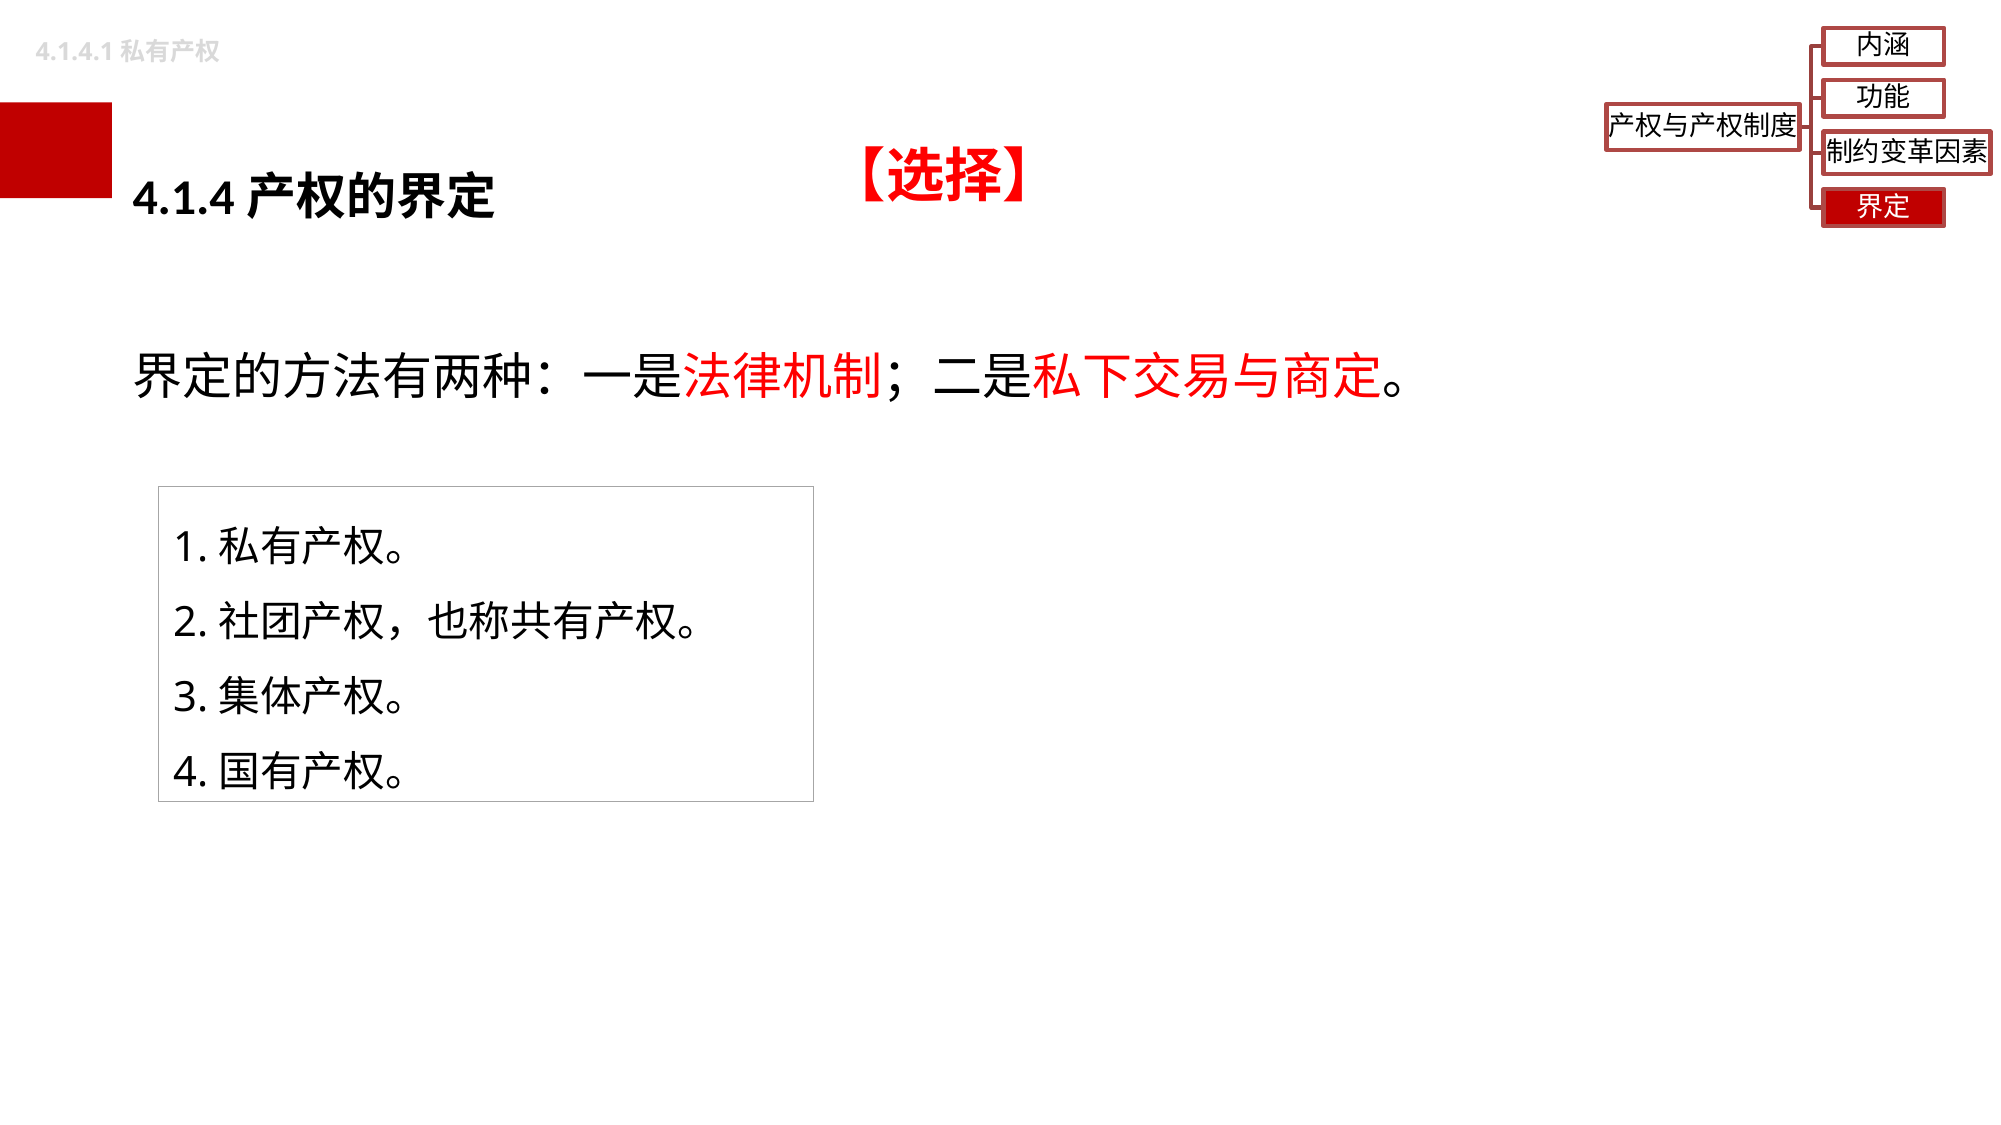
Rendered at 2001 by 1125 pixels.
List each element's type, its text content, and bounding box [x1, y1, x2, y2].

text_box 【选择】 [813, 130, 1180, 216]
text_box 4.1.4.1私有产权 [20, 27, 236, 73]
text_box 1.私有产权。 2.社团产权，也称共有产权。 3.集体产权。 4.国有产权。 [158, 486, 814, 802]
text_box 4.1.4产权的界定 界定的方法有两种：一是法律机制；二是私下交易与商定。 [117, 126, 1675, 502]
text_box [1534, 27, 2000, 227]
